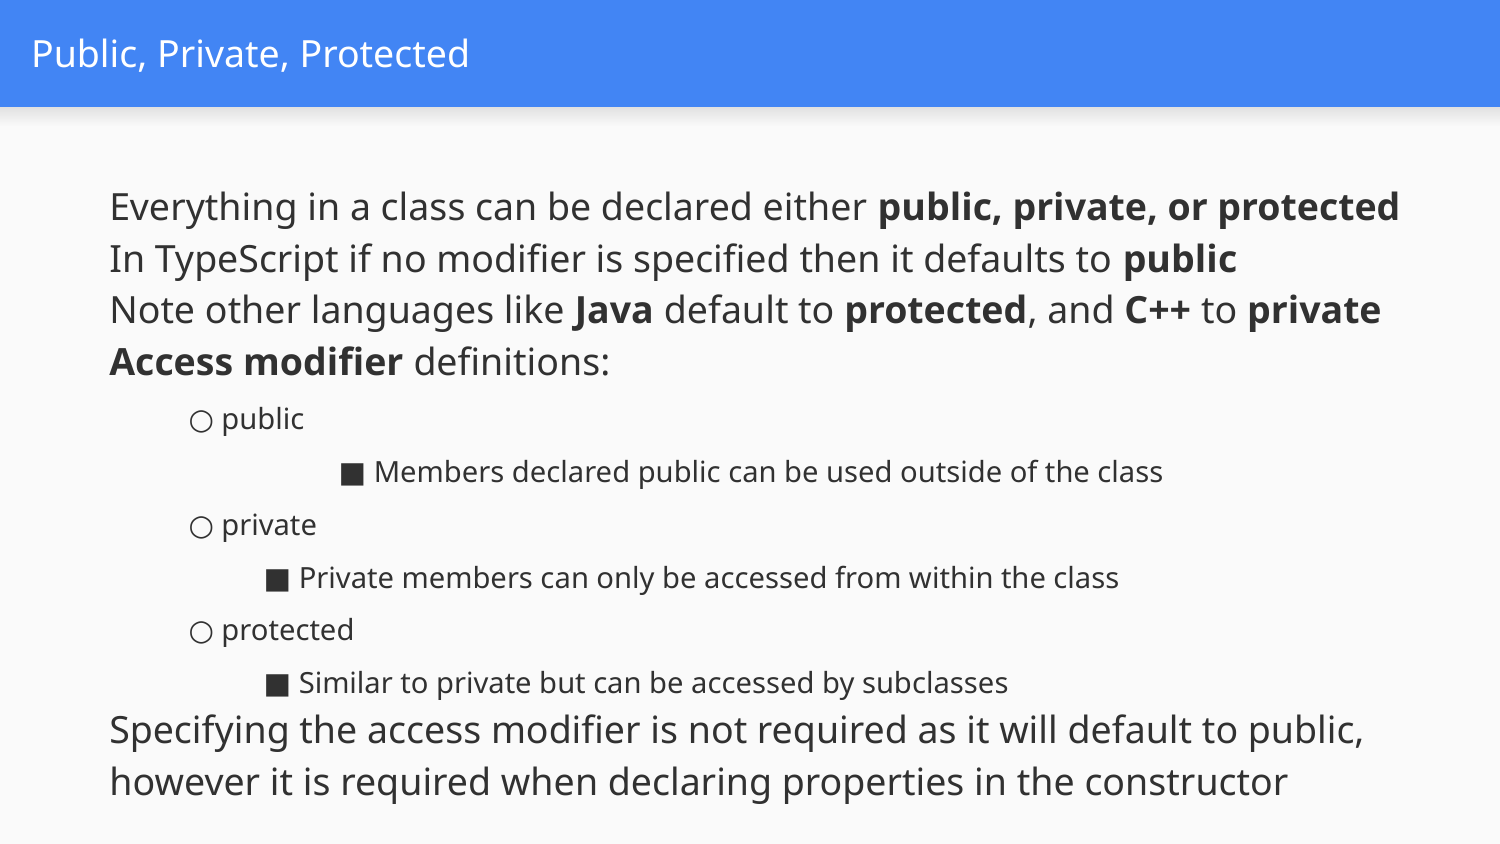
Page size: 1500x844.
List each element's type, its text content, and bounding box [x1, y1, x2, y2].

title Public, Private, Protected [16, 2, 1464, 102]
list Everything in a class can be declared either public, private, or protected In TypeScript if no modifier is specified then it defaults to public Note other languages like Java default to protected, and C++ to private Access modifier definitions: ○ public ■ Members declared public can be used outside of the class ○ private ■ Private members can only be accessed from within the class ○ protected ■ Similar to private but can be accessed by subclasses Specifying the access modifier is not required as it will default to public, however it is required when declaring properties in the constructor [75, 161, 1425, 771]
